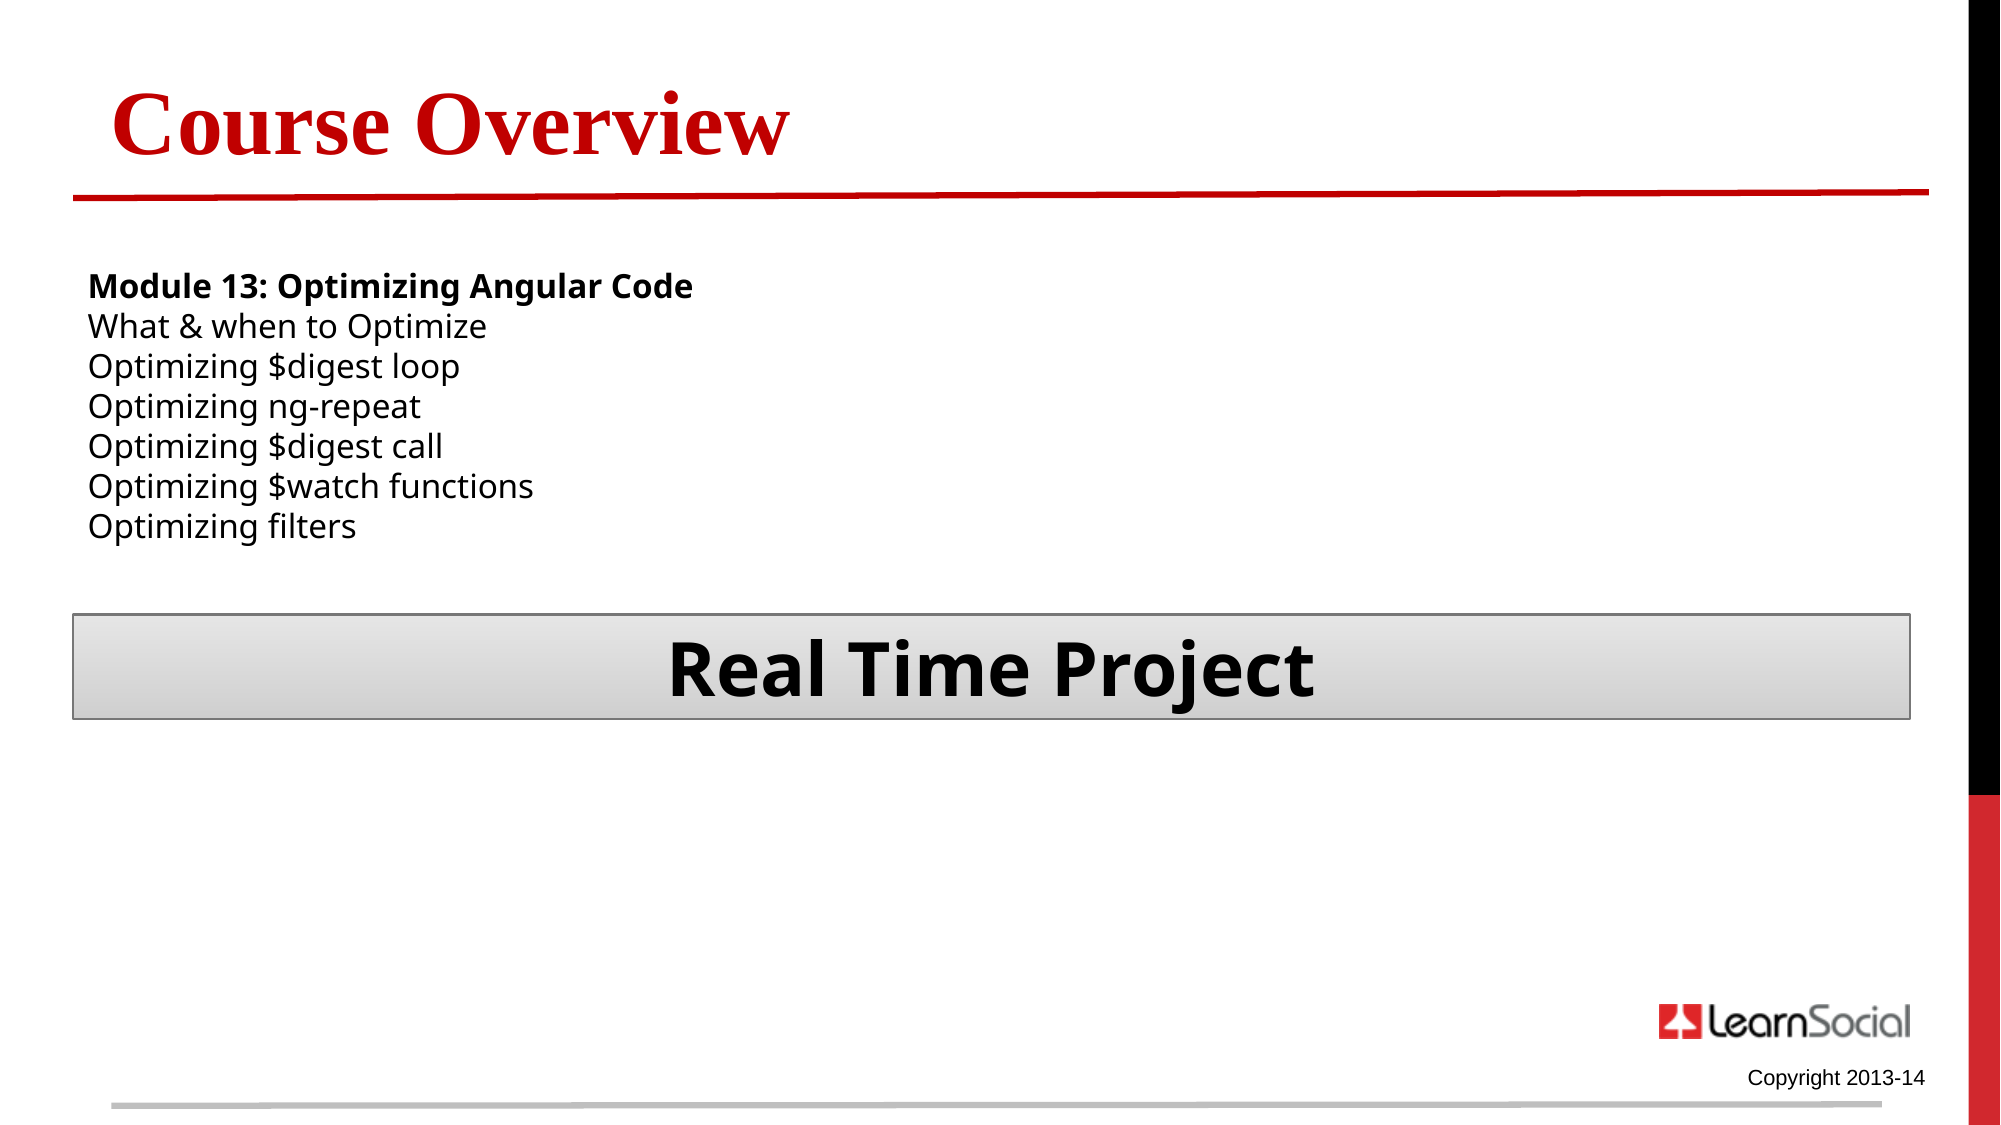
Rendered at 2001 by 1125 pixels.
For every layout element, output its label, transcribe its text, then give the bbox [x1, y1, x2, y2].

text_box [72, 191, 1930, 199]
picture [1659, 1003, 1911, 1040]
text_box Course Overview [96, 55, 1800, 180]
text_box Copyright 2013-14 [1732, 1055, 2000, 1097]
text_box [110, 1103, 1883, 1107]
text_box Module 13: Optimizing Angular Code What & when to Optimize Optimizing $digest loop Optimizing ng-repeat Optimizing $digest call Optimizing $watch functions Optimizing filters [72, 258, 1701, 613]
text_box Real Time Project [72, 613, 1911, 720]
